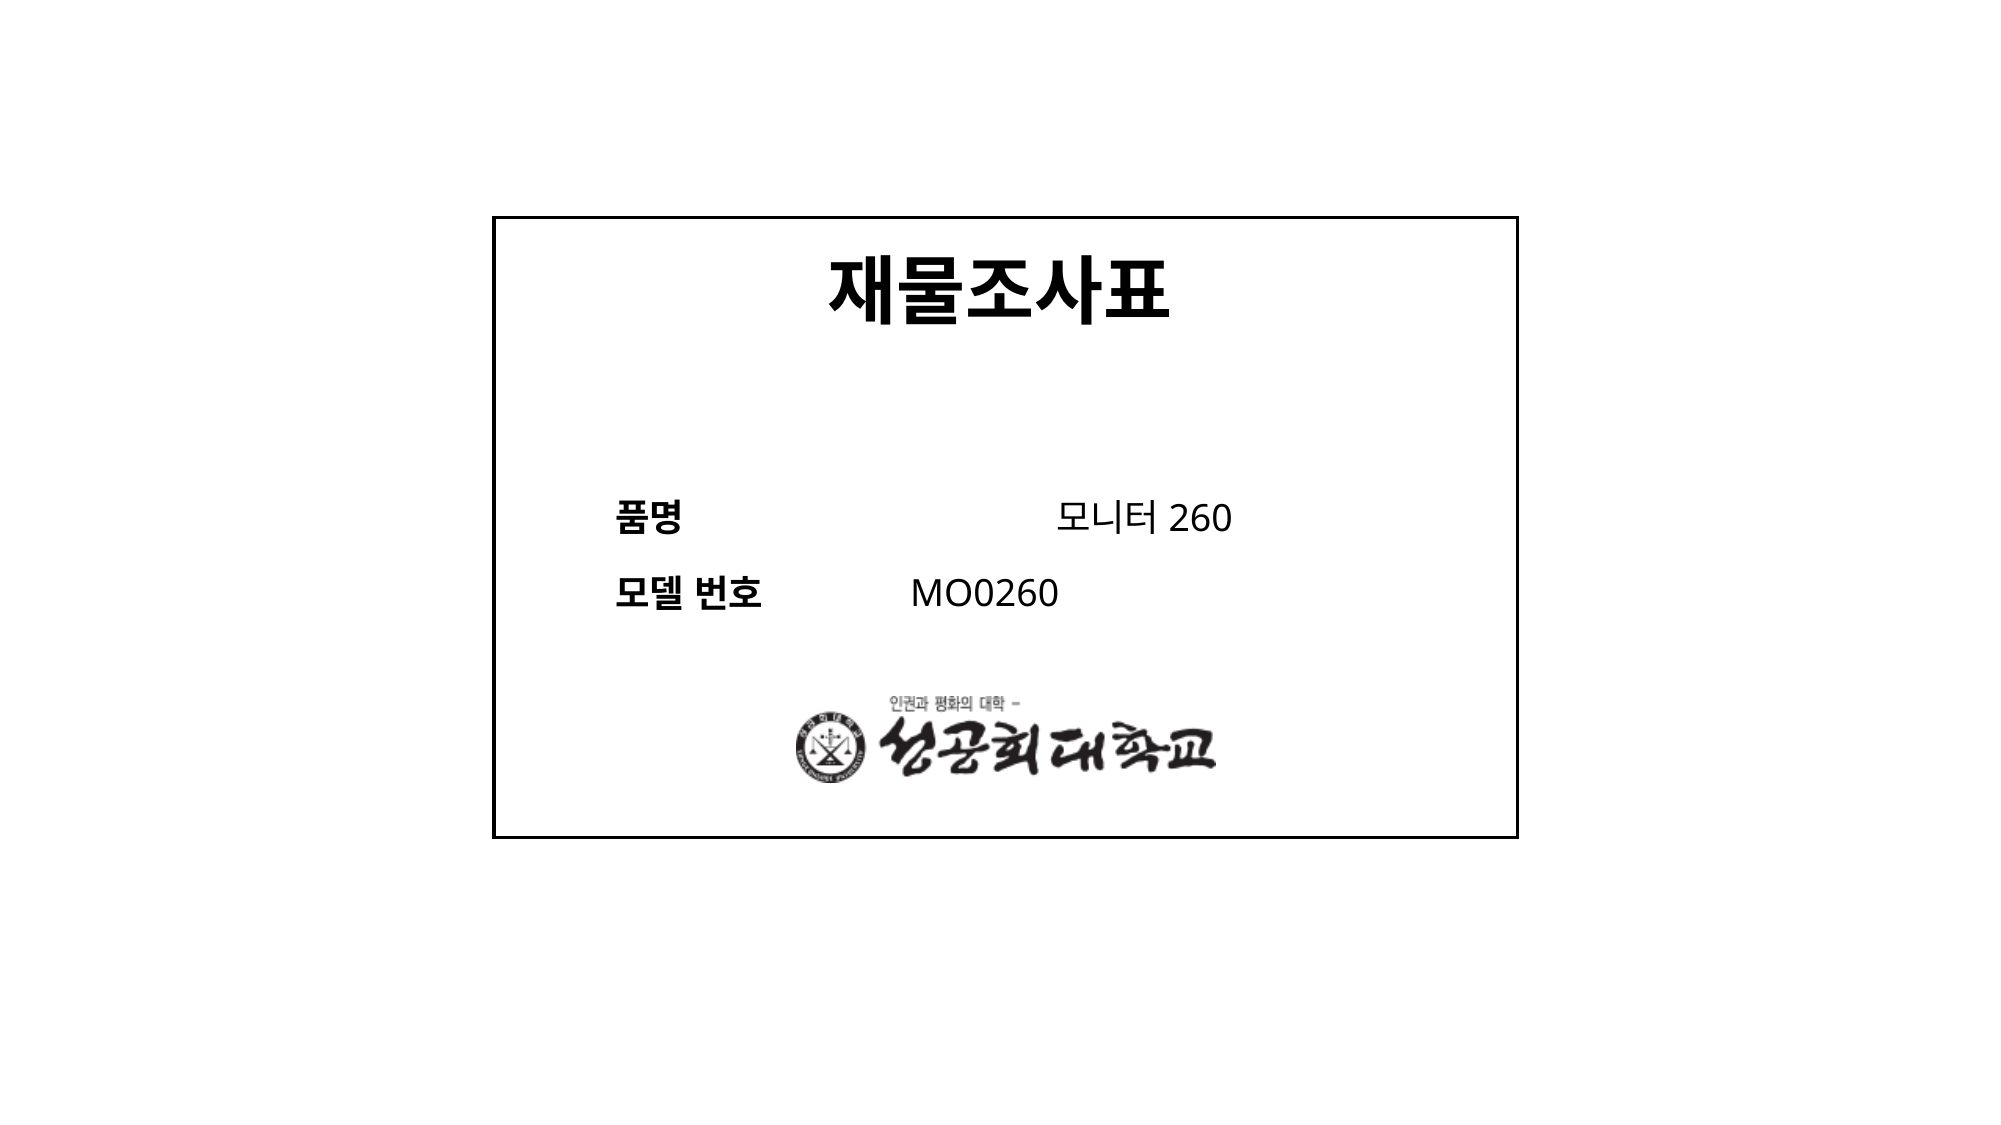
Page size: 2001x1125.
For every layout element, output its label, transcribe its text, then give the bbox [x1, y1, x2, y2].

text_box 모니터260 [1041, 486, 1249, 547]
picture [796, 696, 1216, 784]
text_box 재물조사표 [812, 235, 1188, 341]
text_box 모델 번호 [600, 562, 820, 623]
text_box MO0260 [895, 561, 1394, 622]
text_box 품명 [600, 486, 820, 547]
text_box [492, 216, 1519, 839]
